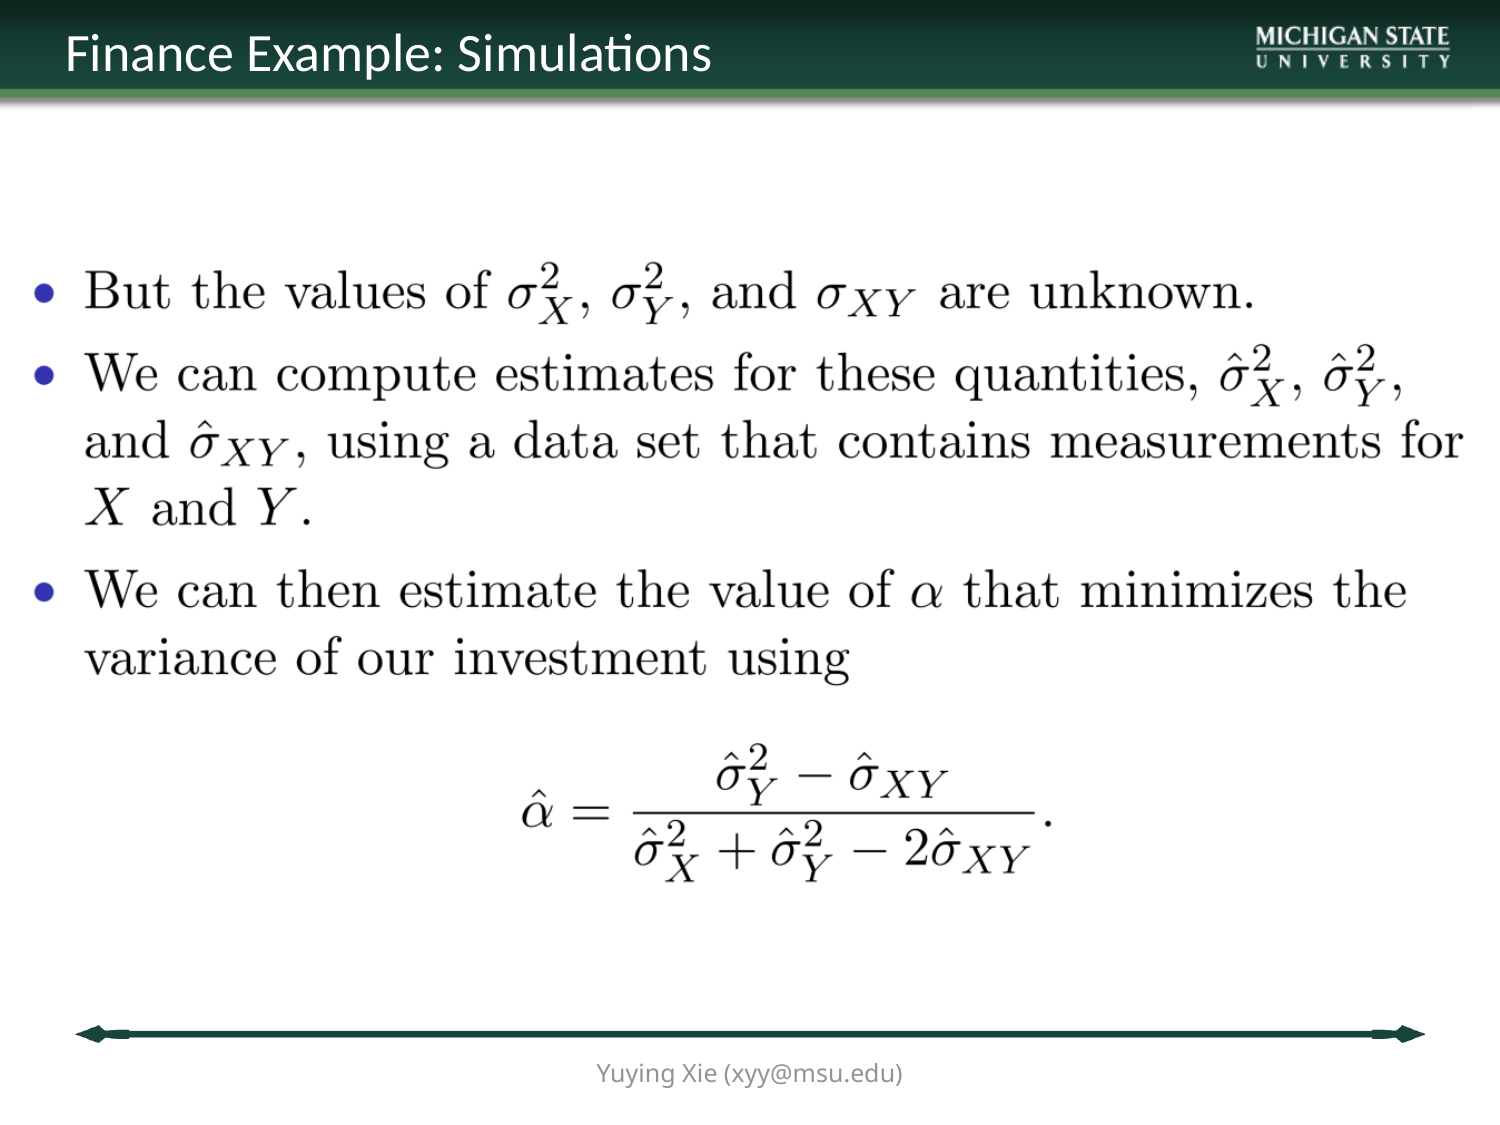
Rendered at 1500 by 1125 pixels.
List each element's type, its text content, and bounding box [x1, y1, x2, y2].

picture [75, 1025, 1425, 1043]
footer Yuying Xie (xyy@msu.edu) [512, 1042, 988, 1103]
picture [0, 0, 1500, 110]
picture [0, 228, 1500, 897]
text_box Finance Example: Simulations [49, 9, 1413, 90]
